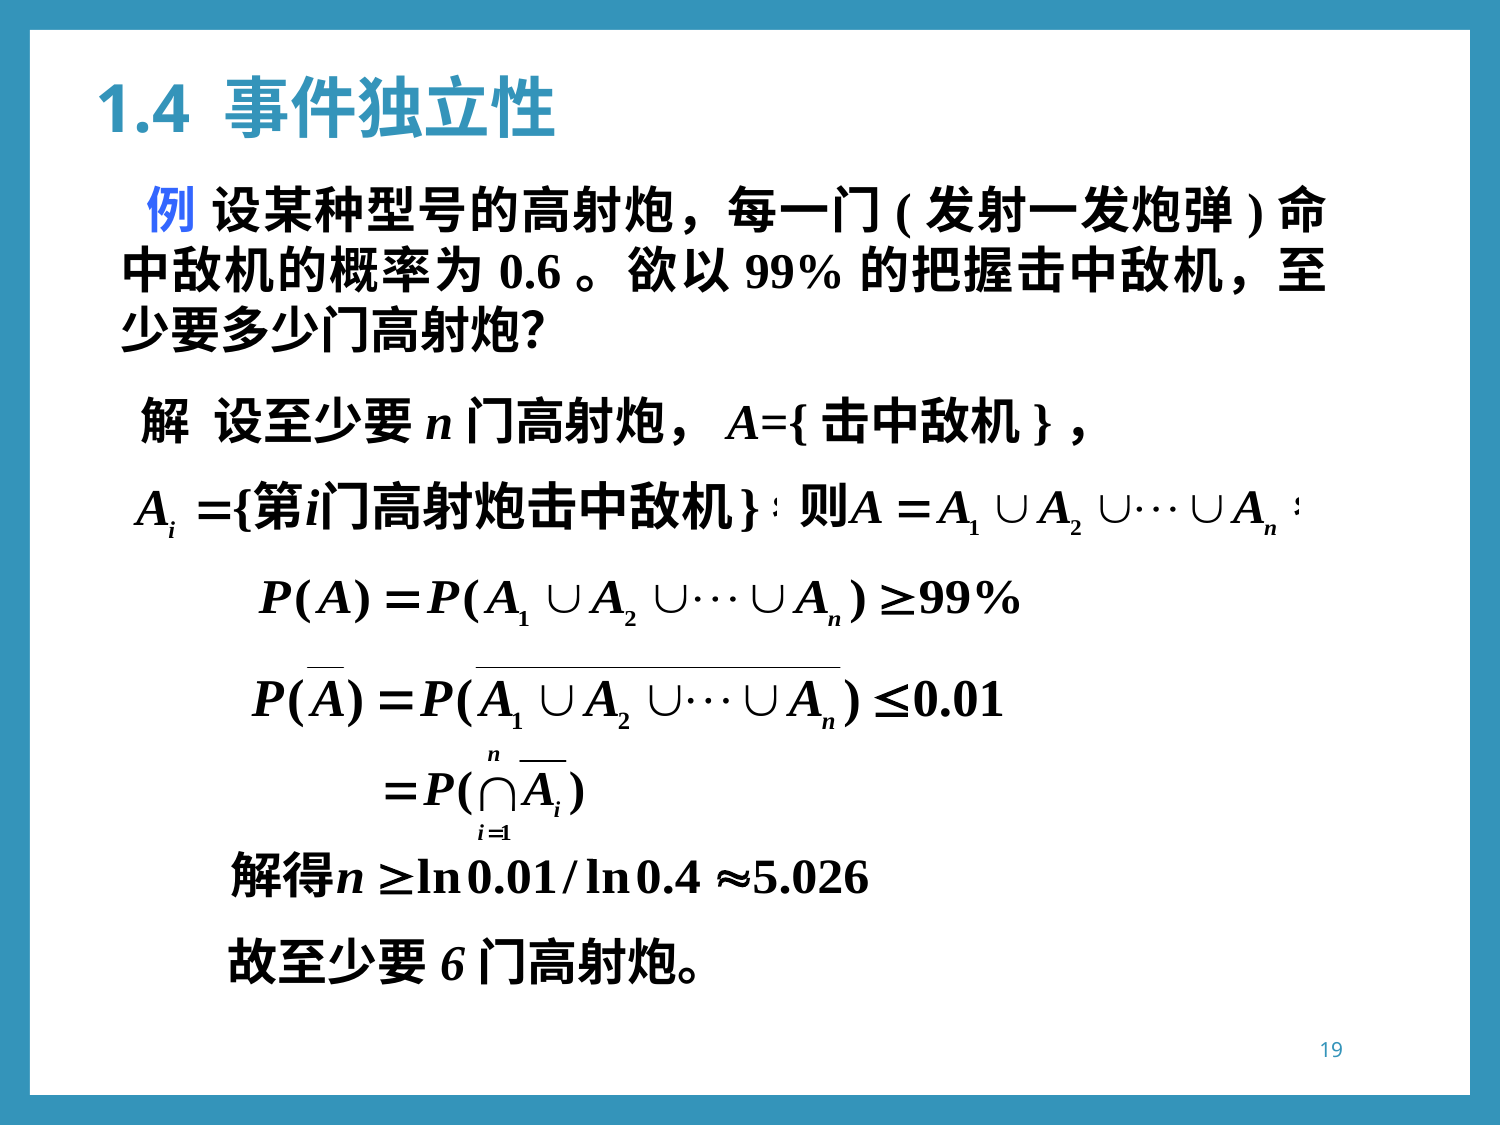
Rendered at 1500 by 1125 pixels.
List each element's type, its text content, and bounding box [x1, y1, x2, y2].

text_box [374, 736, 947, 848]
text_box 例 设某种型号的高射炮，每一门(发射一发炮弹)命中敌机的概率为0.6。欲以99%的把握击中敌机，至少要多少门高射炮？ [105, 171, 1343, 367]
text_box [224, 843, 876, 907]
text_box 故至少要6门高射炮。 [144, 922, 955, 998]
text_box 1.4 事件独立性 [80, 67, 1257, 222]
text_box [249, 568, 1031, 634]
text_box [242, 659, 1011, 738]
text_box 解 设至少要n门高射炮，A={击中敌机}， [57, 382, 1283, 457]
slide_number 19 [1147, 1020, 1358, 1081]
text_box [125, 473, 777, 547]
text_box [795, 475, 1299, 543]
